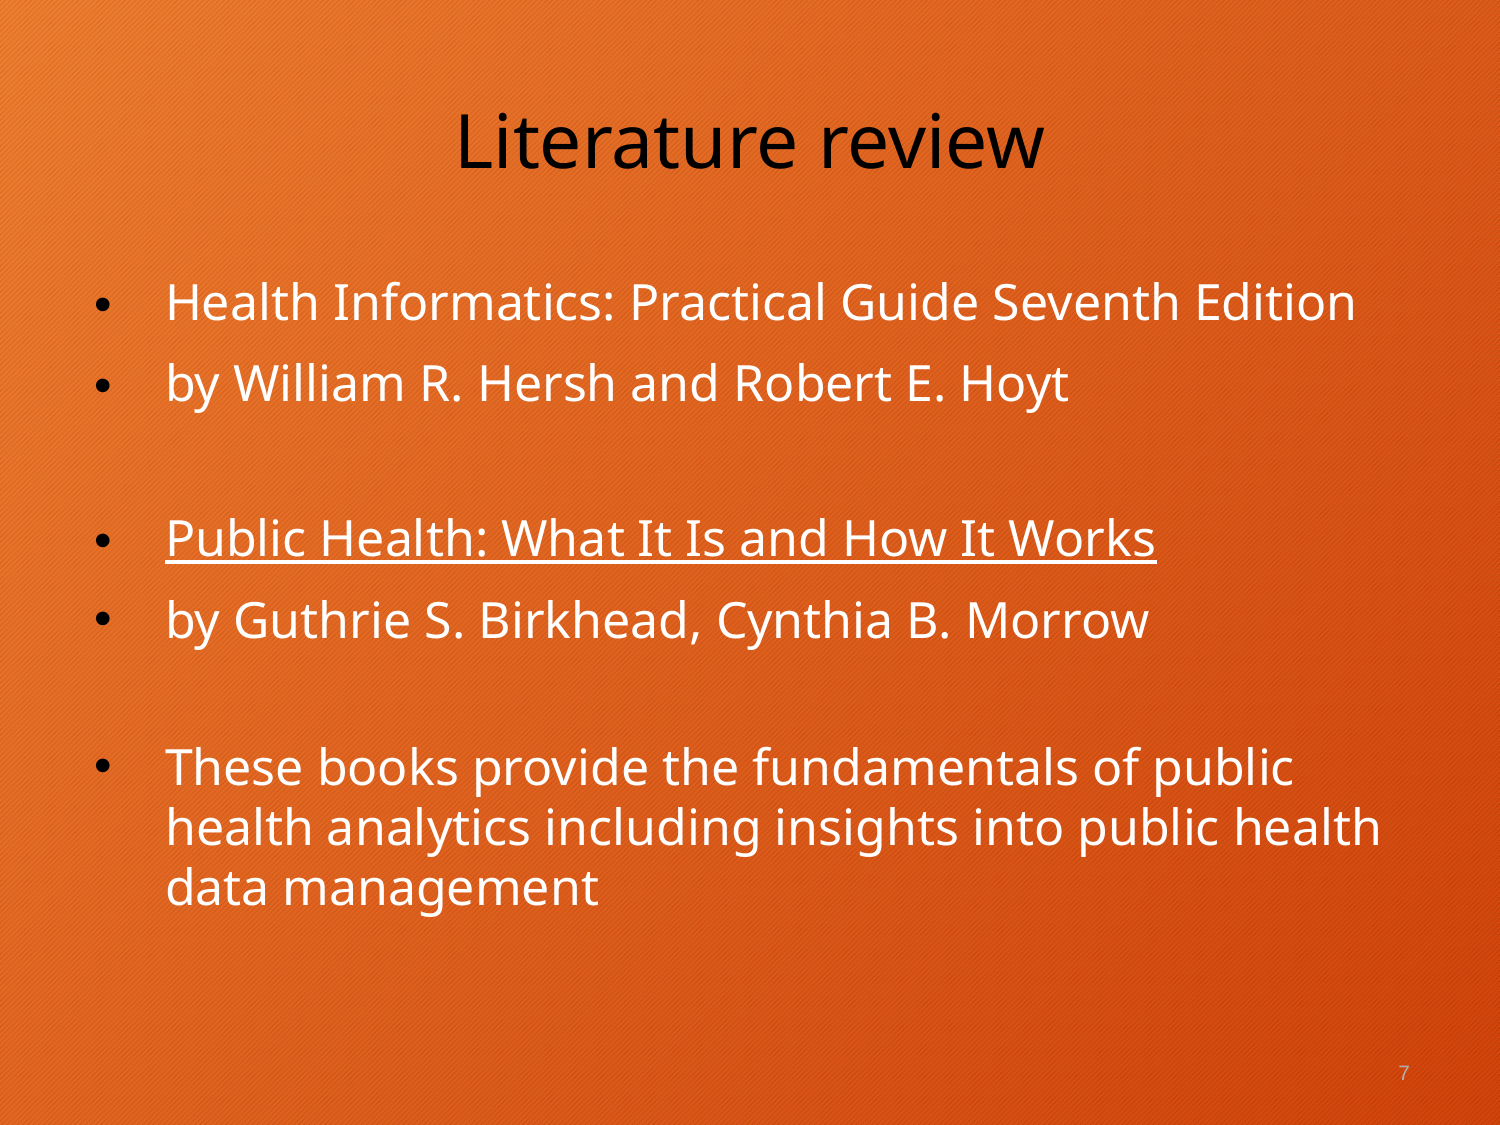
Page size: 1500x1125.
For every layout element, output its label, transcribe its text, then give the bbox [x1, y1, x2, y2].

title Literature review [75, 45, 1425, 233]
slide_number 7 [1341, 1027, 1425, 1118]
list Health Informatics: Practical Guide Seventh Edition by William R. Hersh and Robert E. Hoyt Public Health: What It Is and How It Works by Guthrie S. Birkhead, Cynthia B. Morrow These books provide the fundamentals of public health analytics including insights into public health data management [75, 262, 1425, 1013]
